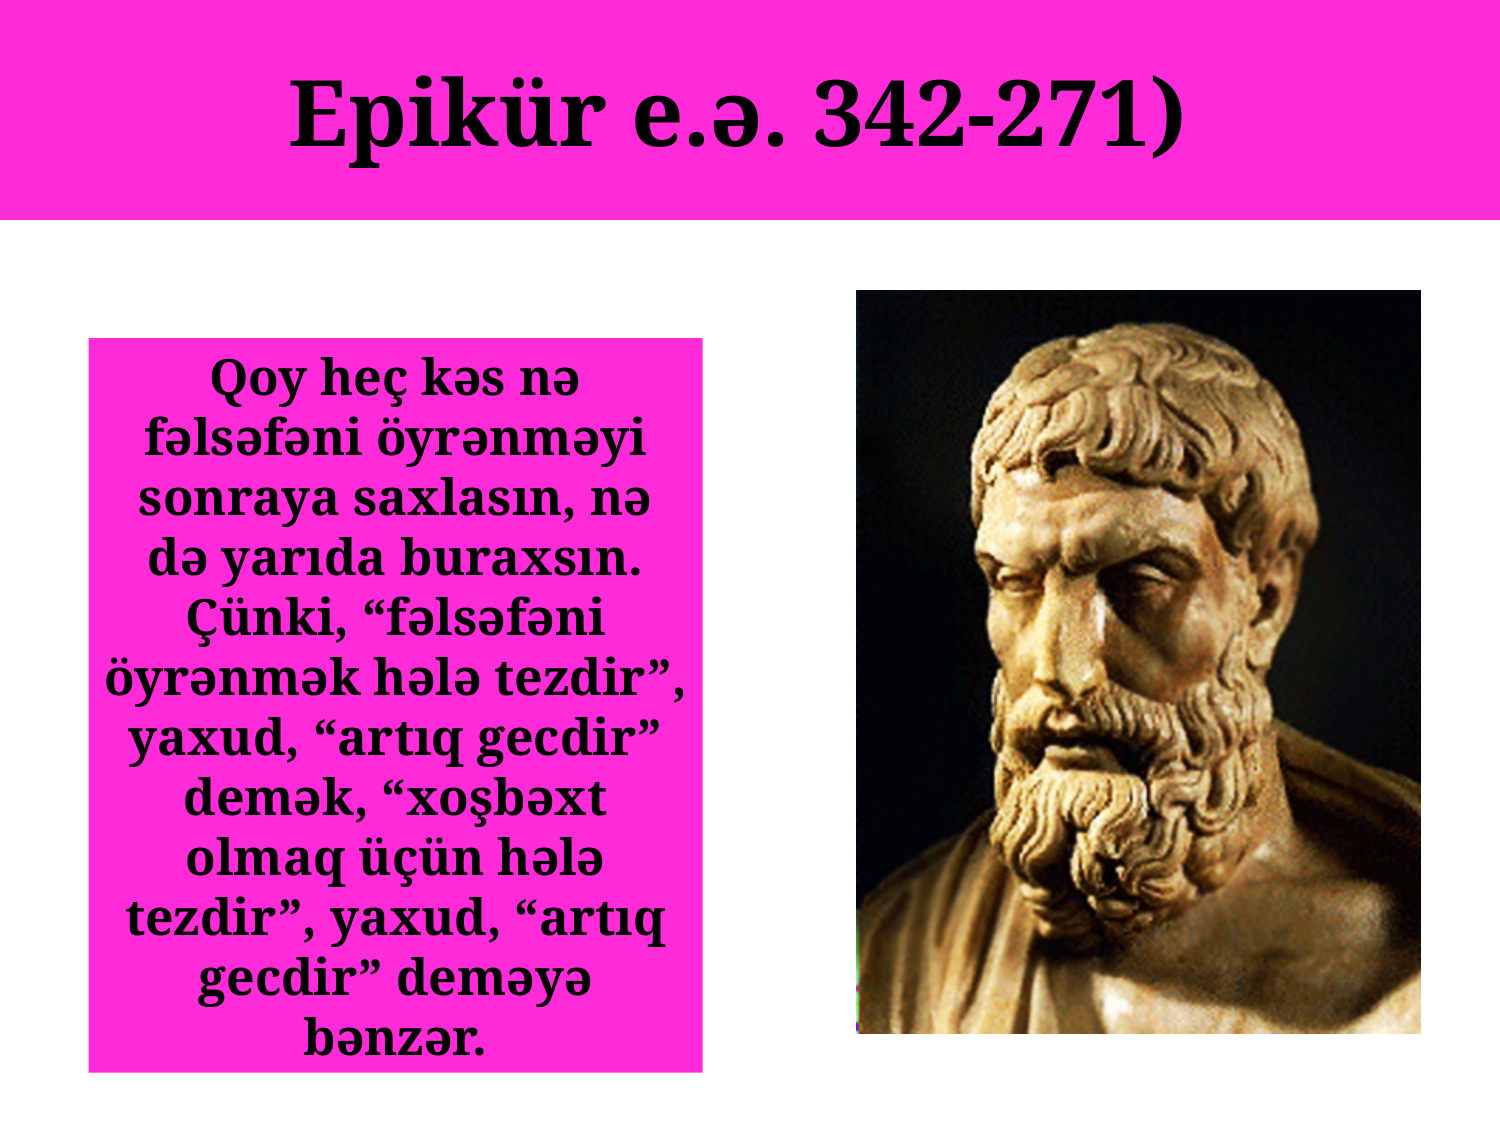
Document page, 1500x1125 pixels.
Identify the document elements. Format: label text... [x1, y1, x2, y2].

title Epikür e.ə. 342-271) [0, 0, 1500, 220]
text_box Qoy heç kəs nə fəlsəfəni öyrənməyi sonraya saxlasın, nə də yarıda buraxsın. Çünki, “fəlsəfəni öyrənmək hələ tezdir”, yaxud, “artıq gecdir” demək, “xoşbəxt olmaq üçün hələ tezdir”, yaxud, “artıq gecdir” deməyə bənzər. [88, 338, 703, 1073]
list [856, 290, 1422, 1034]
